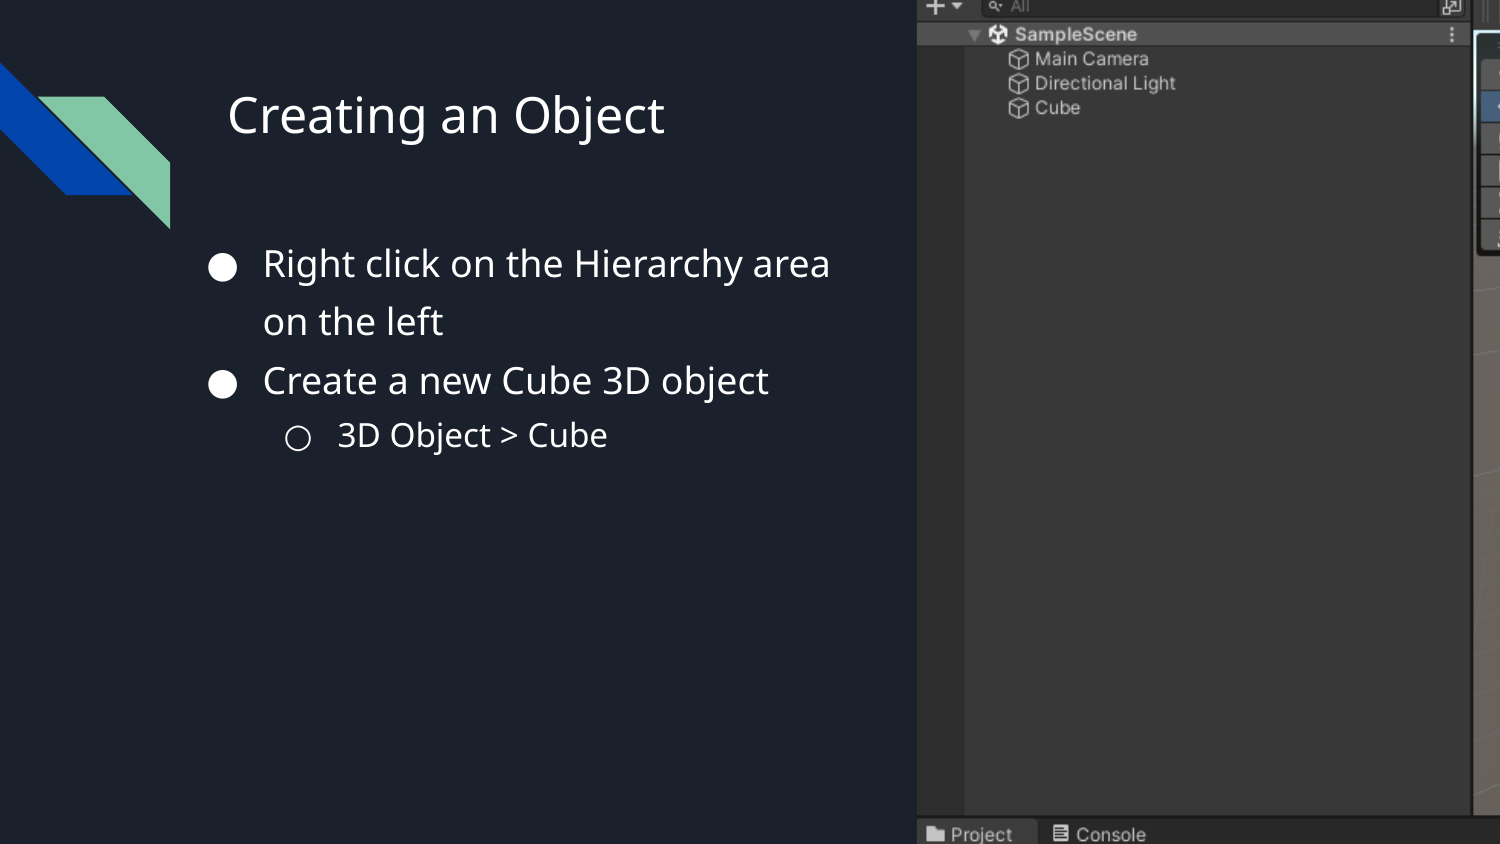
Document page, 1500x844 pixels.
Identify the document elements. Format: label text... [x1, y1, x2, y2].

picture [916, 0, 1500, 844]
list Right click on the Hierarchy area on the left Create a new Cube 3D object 3D Object > Cube [172, 214, 897, 831]
title Creating an Object [212, 64, 911, 215]
